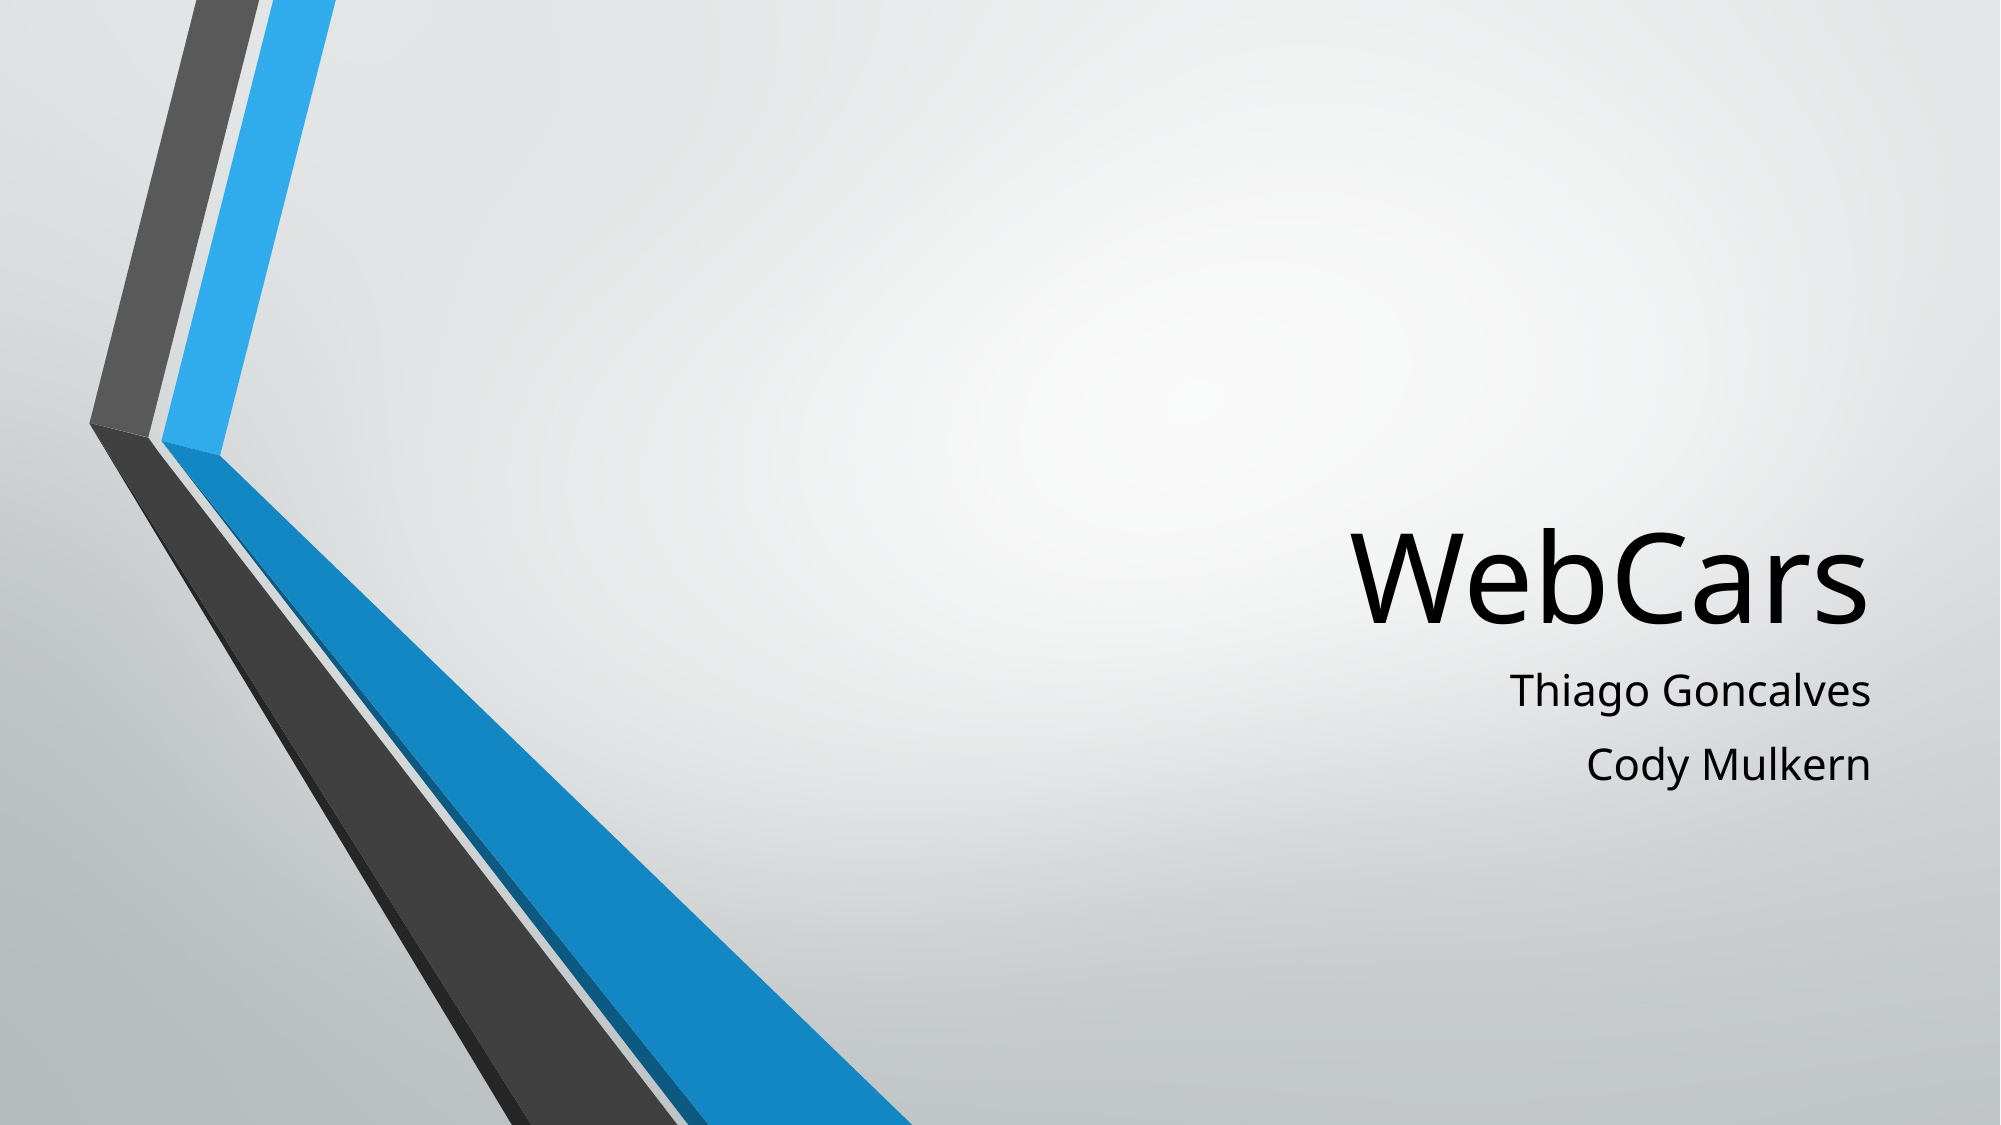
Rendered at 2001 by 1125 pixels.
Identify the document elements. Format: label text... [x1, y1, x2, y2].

title WebCars [480, 226, 1887, 656]
subtitle Thiago Goncalves Cody Mulkern [740, 655, 1887, 884]
